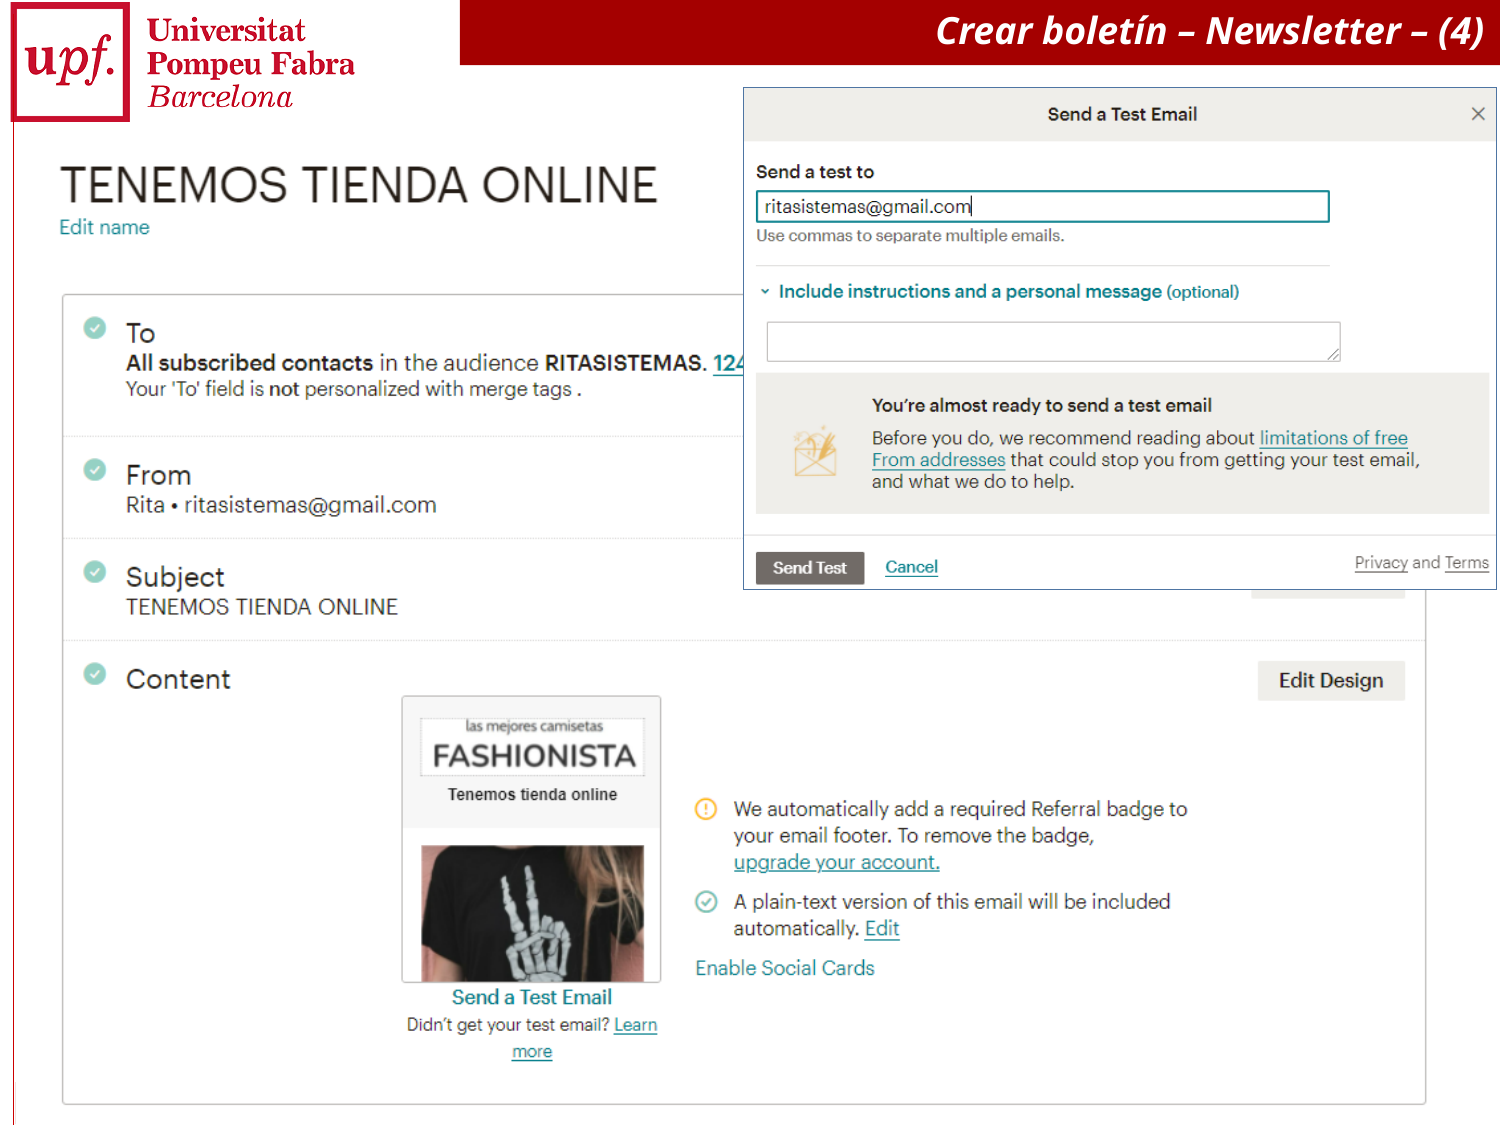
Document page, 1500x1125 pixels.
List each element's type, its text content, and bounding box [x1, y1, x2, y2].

picture [25, 87, 1500, 1125]
title Crear boletín – Newsletter – (4) [459, 0, 1500, 66]
picture [10, 2, 368, 122]
